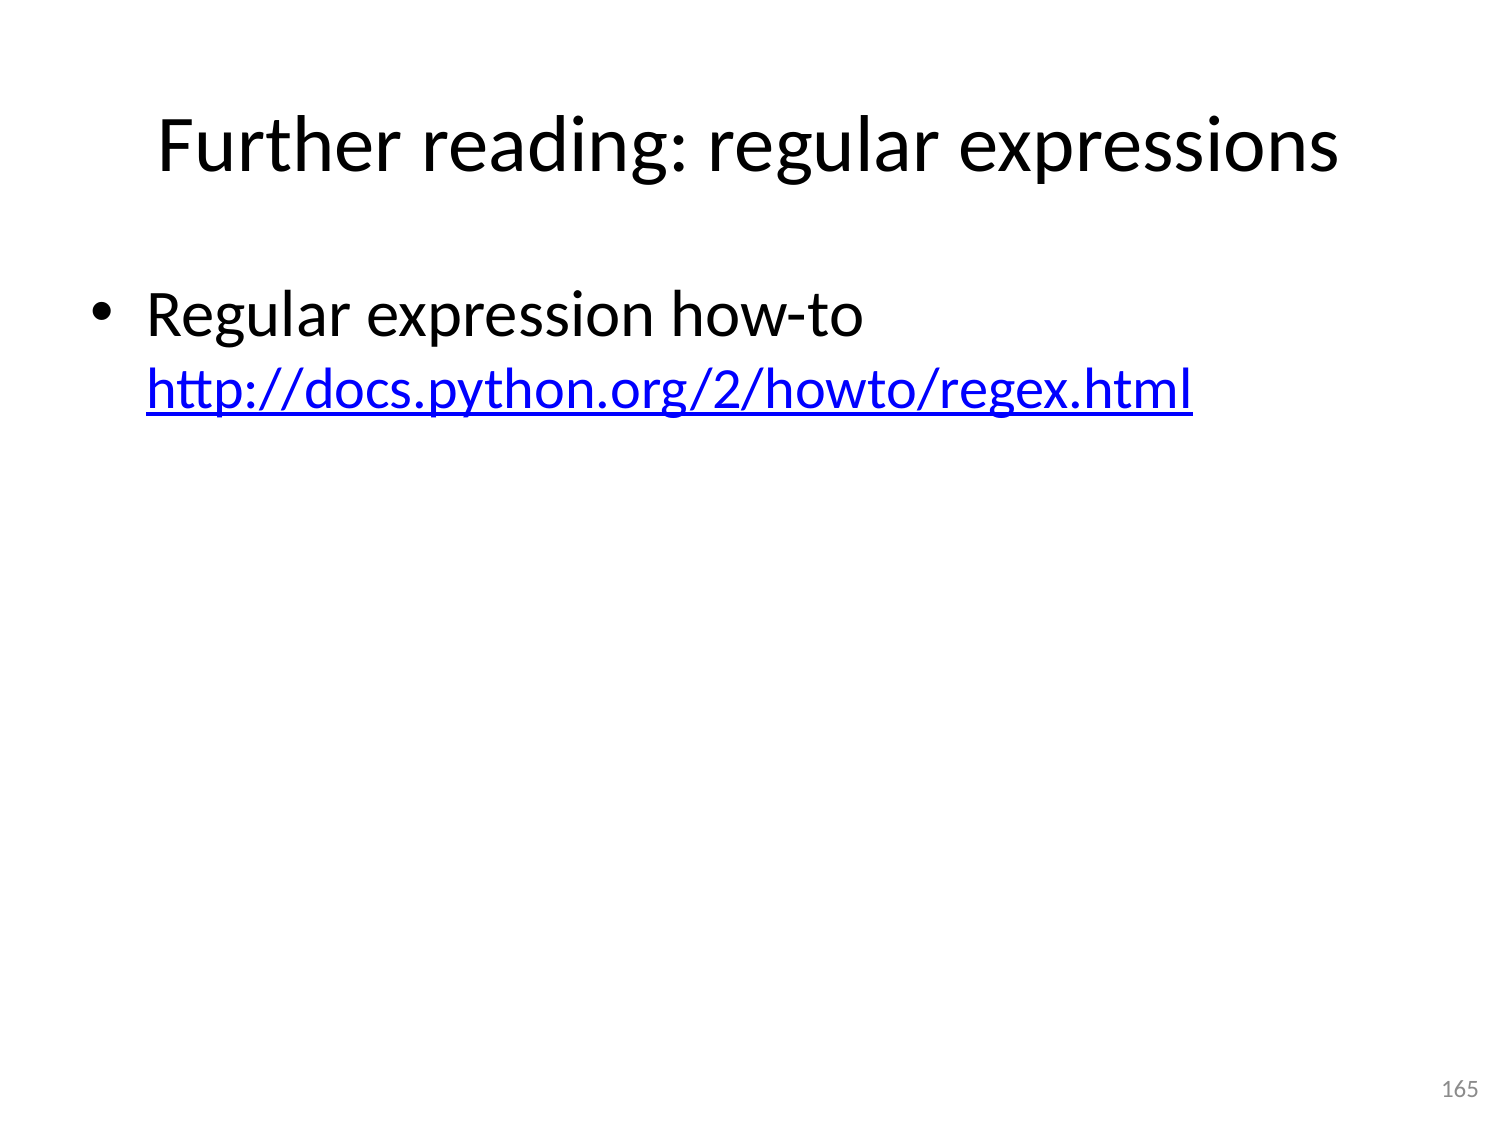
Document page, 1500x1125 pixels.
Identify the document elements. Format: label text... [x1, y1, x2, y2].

title Further reading: regular expressions [75, 45, 1425, 233]
slide_number 165 [1144, 1057, 1495, 1118]
list Regular expression how-to http://docs.python.org/2/howto/regex.html [75, 262, 1425, 1005]
